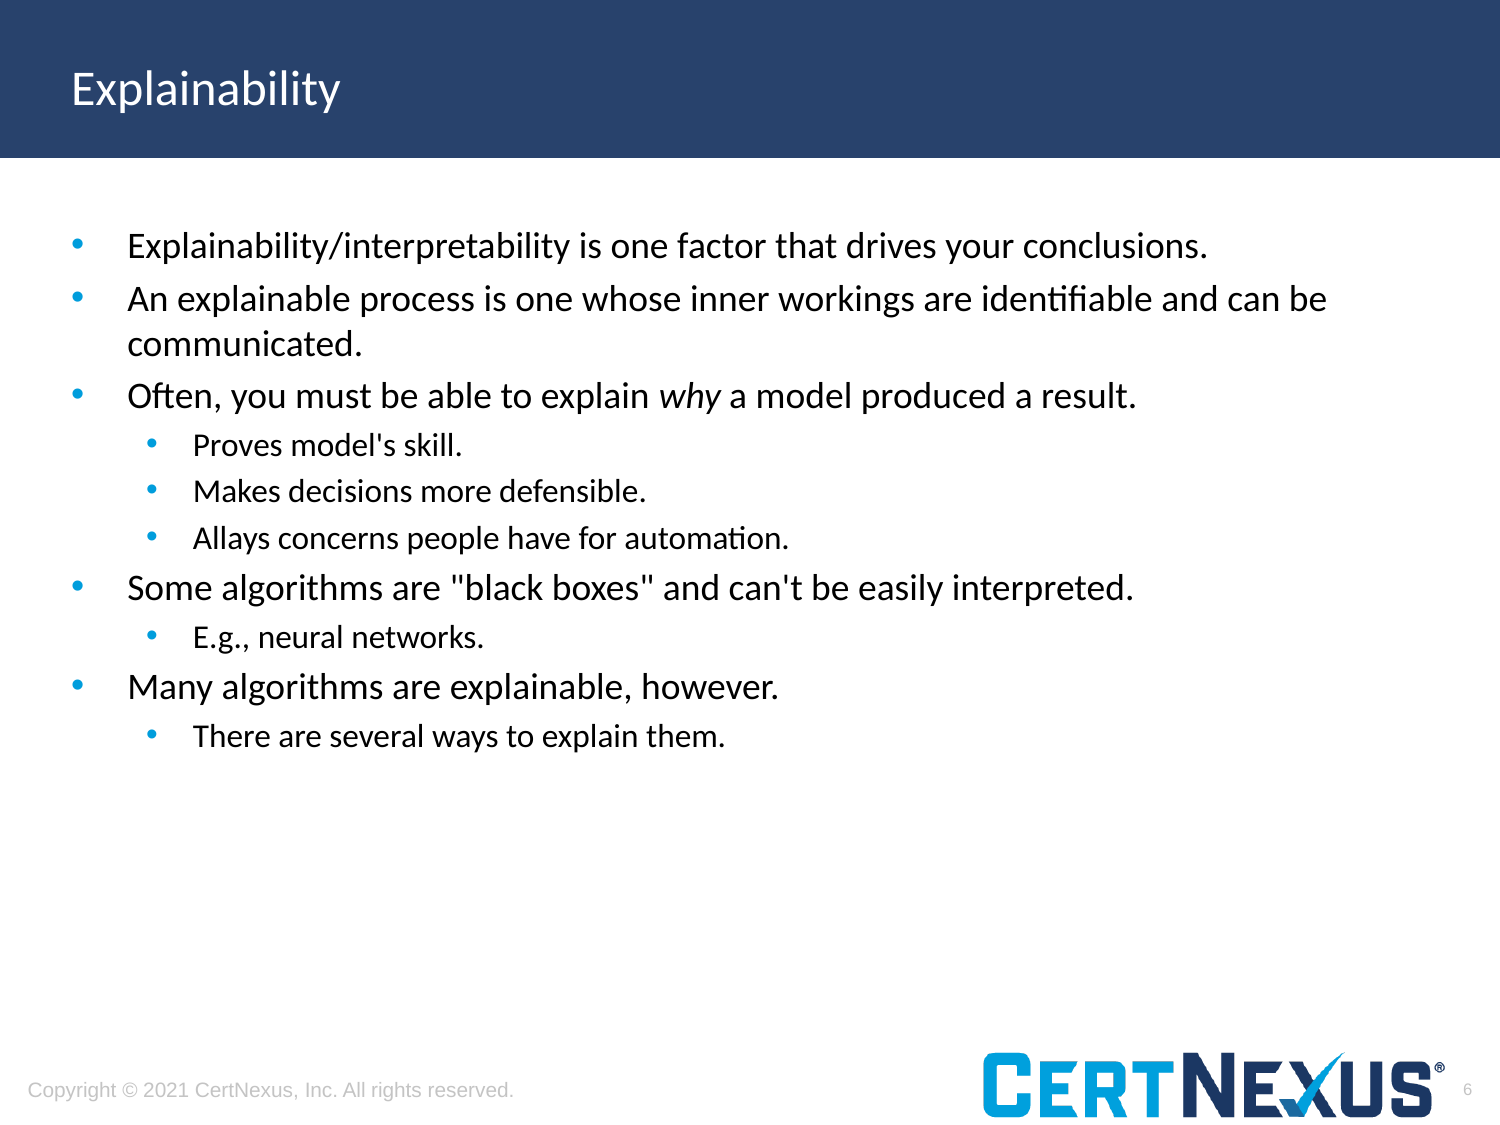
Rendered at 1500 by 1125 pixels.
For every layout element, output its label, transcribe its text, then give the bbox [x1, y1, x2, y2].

list Explainability/interpretability is one factor that drives your conclusions. An explainable process is one whose inner workings are identifiable and can be communicated. Often, you must be able to explain why a model produced a result. Proves model's skill. Makes decisions more defensible. Allays concerns people have for automation. Some algorithms are "black boxes" and can't be easily interpreted. E.g., neural networks. Many algorithms are explainable, however. There are several ways to explain them. [56, 213, 1444, 1021]
picture [967, 1023, 1458, 1125]
slide_number 6 [1137, 1058, 1488, 1119]
title Explainability [56, 16, 1350, 155]
